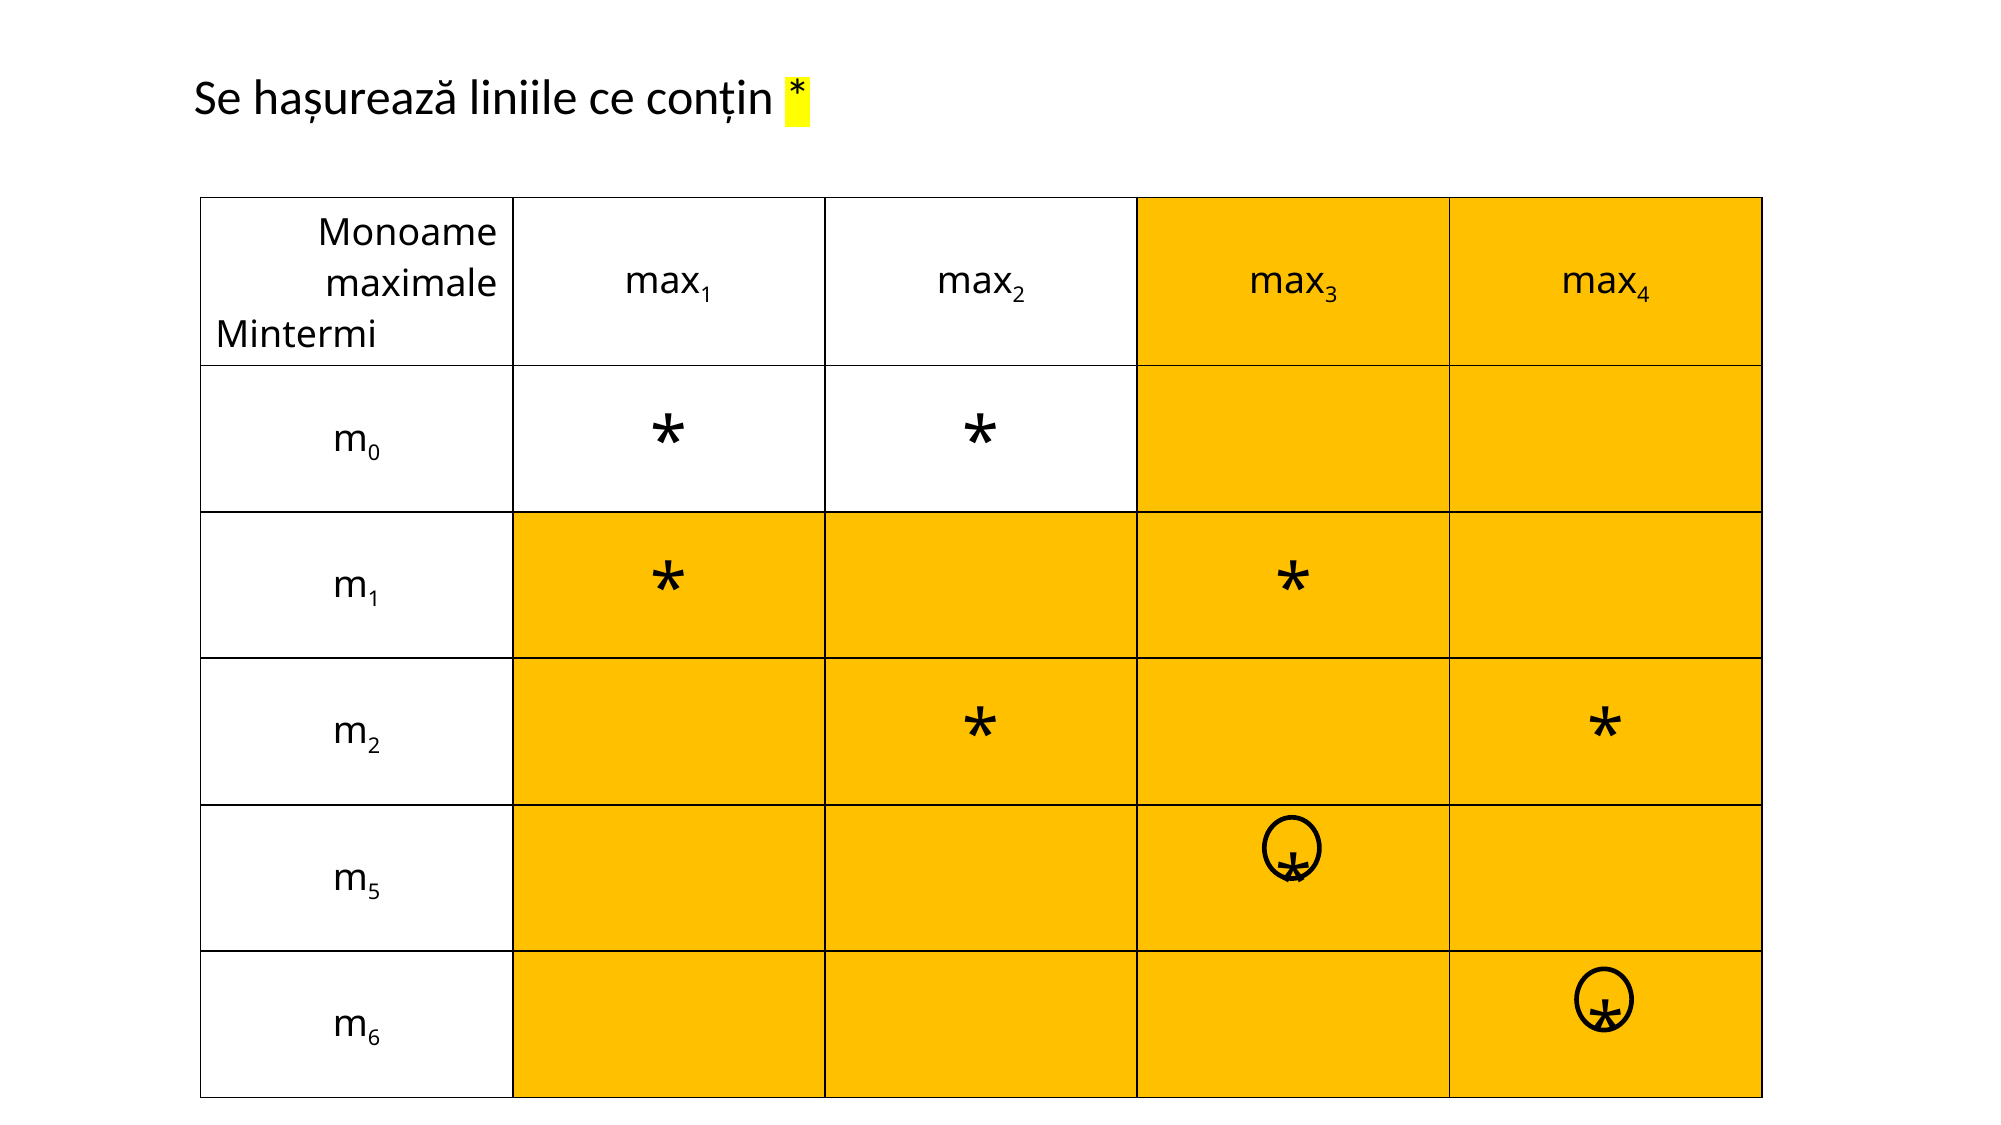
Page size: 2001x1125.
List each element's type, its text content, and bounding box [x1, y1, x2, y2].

table_cell * [826, 659, 1136, 804]
table_cell [826, 513, 1136, 657]
table_cell * [1450, 659, 1761, 804]
table_cell m2 [201, 659, 512, 804]
table_cell [1138, 366, 1449, 511]
table_cell [826, 806, 1136, 950]
table_cell [1450, 806, 1761, 950]
text_box Se hașurează liniile ce conțin * [178, 56, 1783, 132]
table_cell [1450, 366, 1761, 511]
text_box [1575, 967, 1633, 1032]
table_cell [514, 806, 824, 950]
table_cell [1138, 952, 1449, 1097]
table_header max3 [1138, 198, 1449, 365]
table_cell [1450, 513, 1761, 657]
table_cell * [1450, 952, 1761, 1097]
table_cell [514, 952, 824, 1097]
table_cell m1 [201, 513, 512, 657]
table_cell * [1138, 806, 1449, 950]
table_cell [826, 952, 1136, 1097]
table_header max4 [1450, 198, 1761, 365]
table_cell m6 [201, 952, 512, 1097]
table_cell * [514, 366, 824, 511]
table_cell * [514, 513, 824, 657]
table_header max1 [514, 198, 824, 365]
table_cell [1138, 659, 1449, 804]
table_header max2 [826, 198, 1136, 365]
table_cell m0 [201, 366, 512, 511]
table_cell [514, 659, 824, 804]
table_cell * [826, 366, 1136, 511]
text_box [1263, 816, 1321, 880]
table_cell * [1138, 513, 1449, 657]
table_cell m5 [201, 806, 512, 950]
table_header Monoame maximale Mintermi [201, 198, 512, 365]
